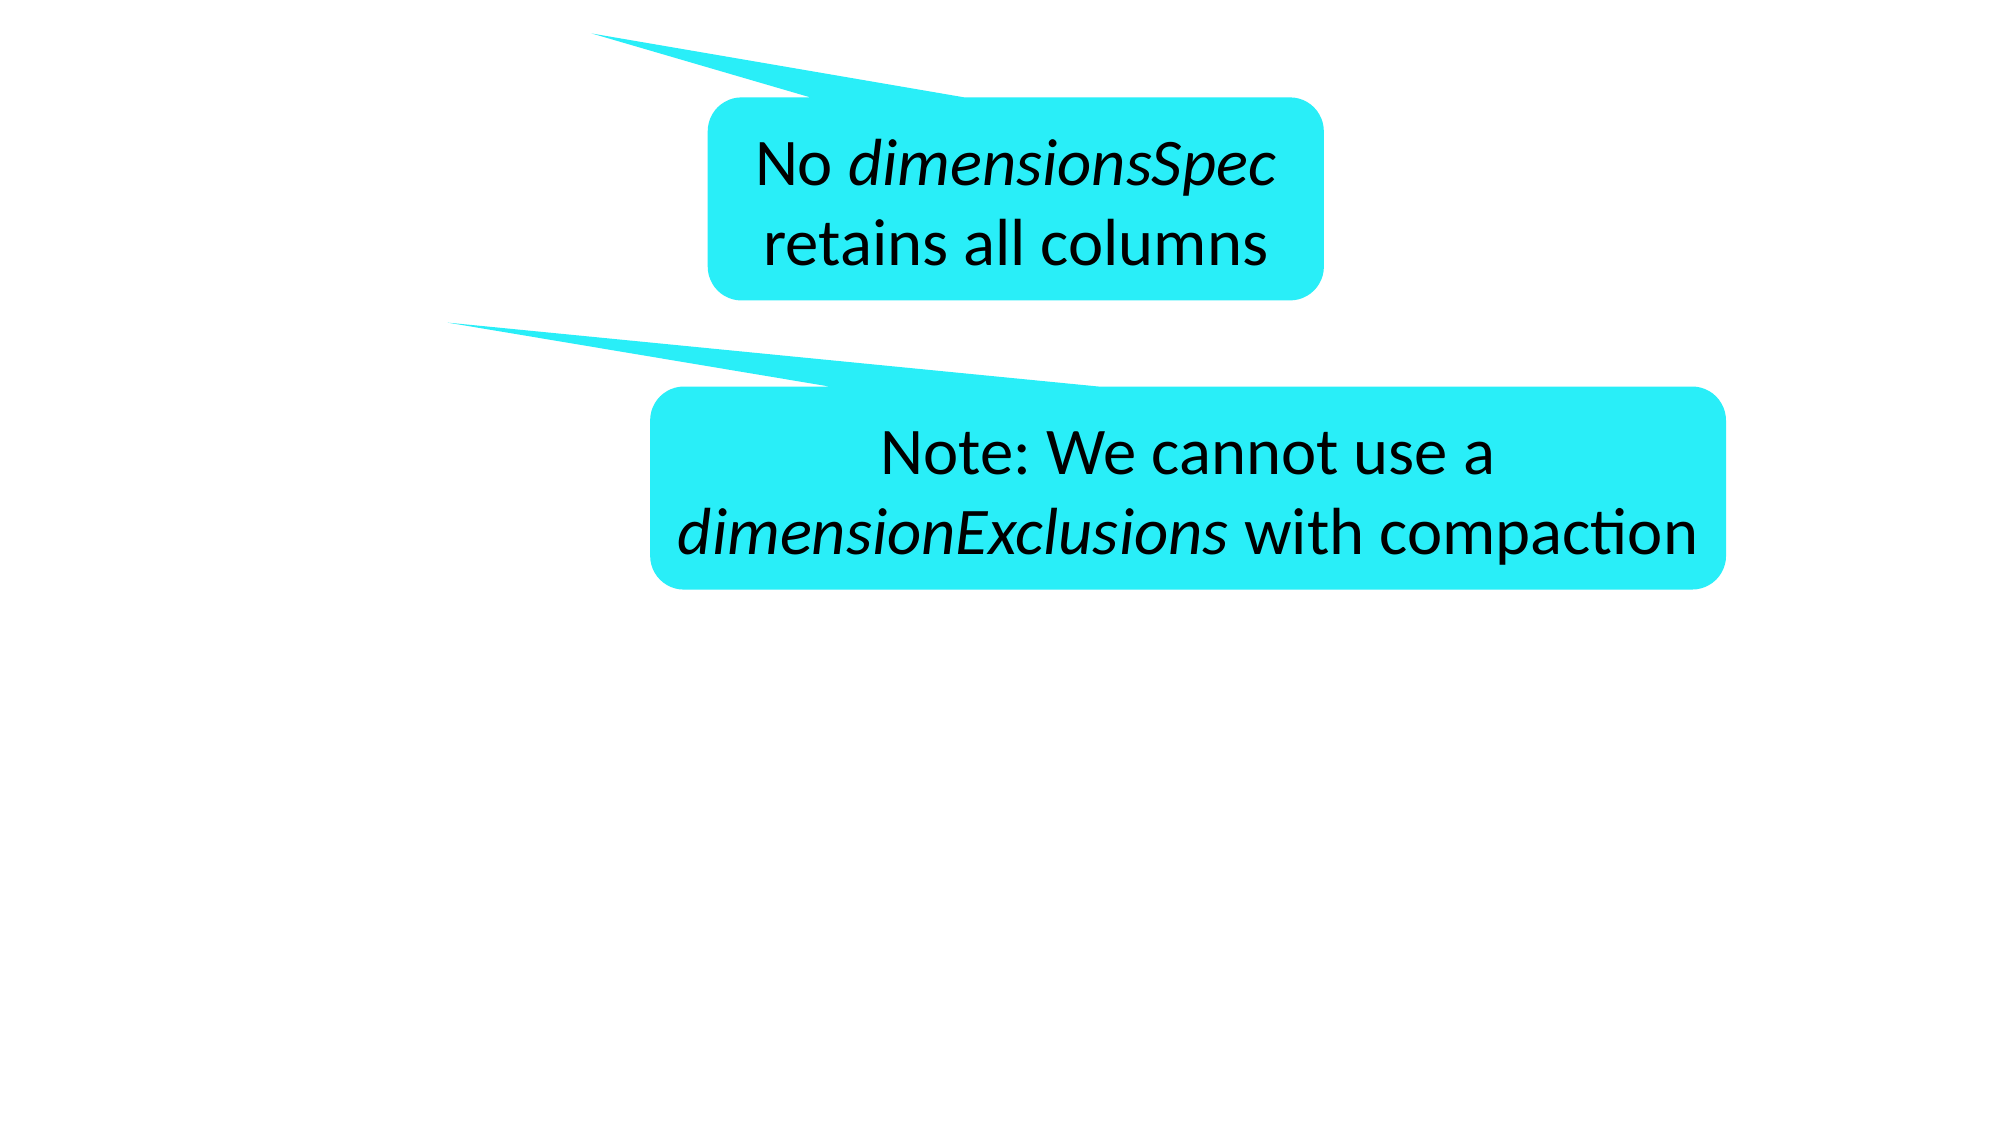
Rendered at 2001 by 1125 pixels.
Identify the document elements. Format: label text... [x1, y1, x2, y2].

text_box No dimensionsSpec retains all columns [591, 32, 1325, 302]
text_box Note: We cannot use a dimensionExclusions with compaction [447, 321, 1728, 591]
